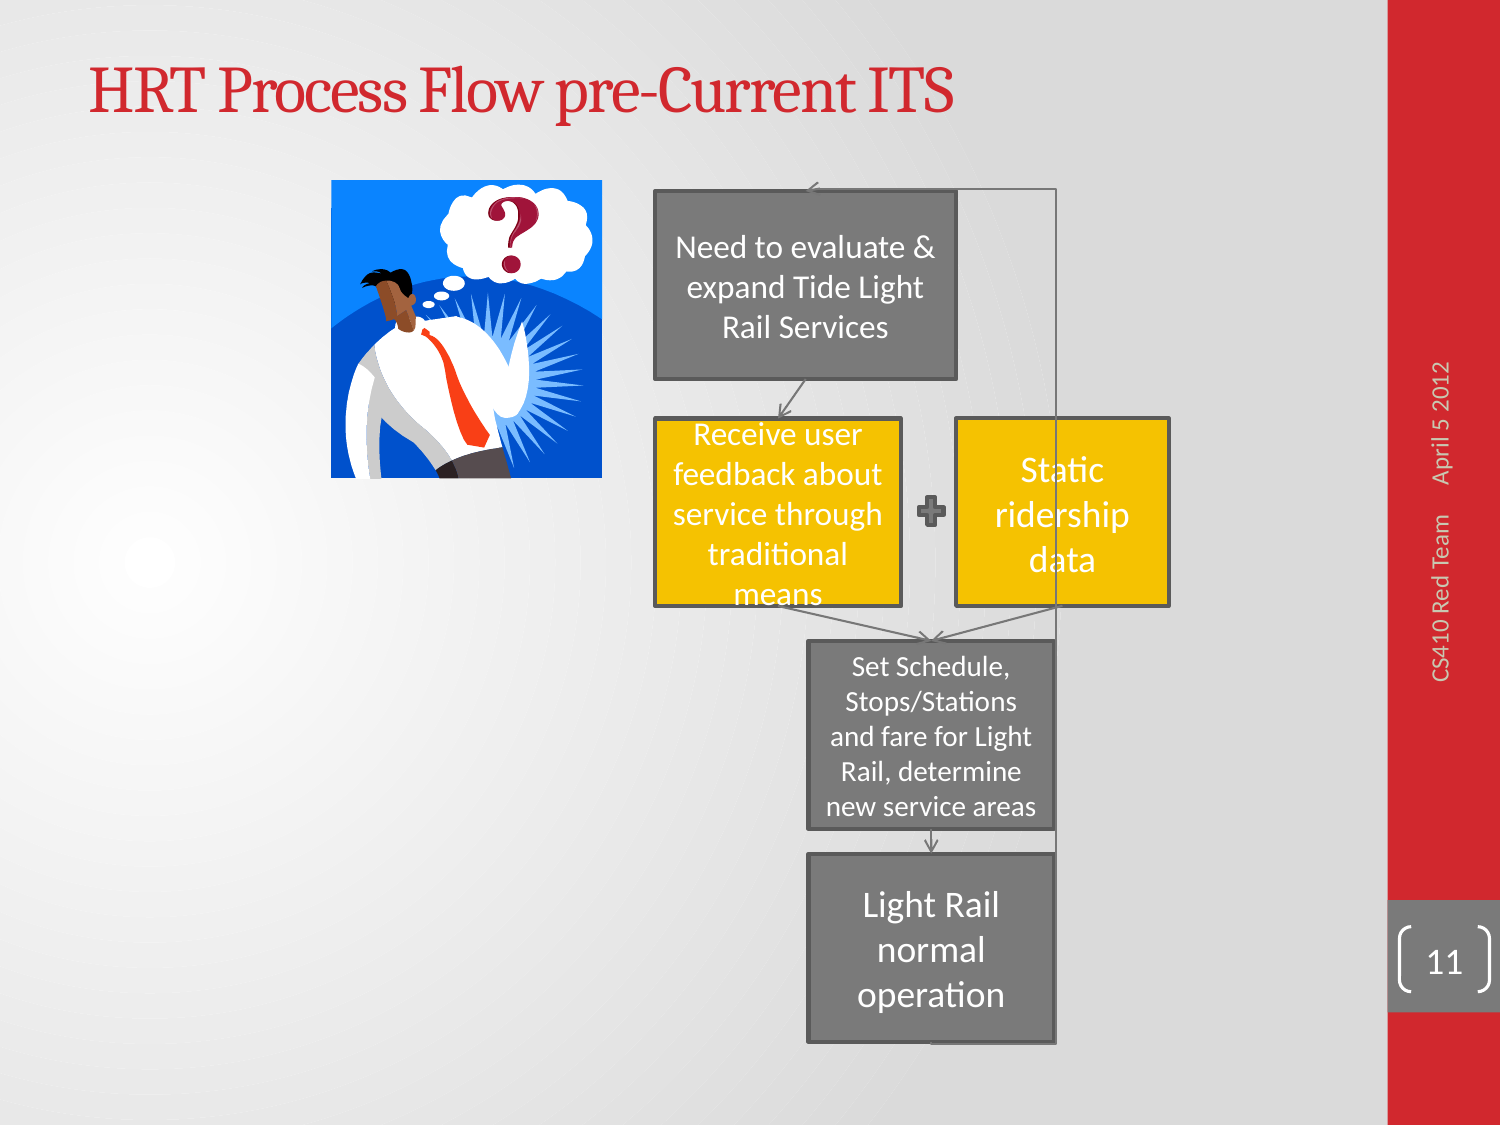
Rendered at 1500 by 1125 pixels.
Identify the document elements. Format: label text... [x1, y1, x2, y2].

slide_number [1408, 100, 1469, 500]
footer CS410 Red Team [1408, 500, 1469, 889]
slide_number 11 [1397, 925, 1492, 994]
text_box HRT Process Flow pre-Current ITS [74, 38, 970, 134]
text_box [330, 179, 1170, 1043]
